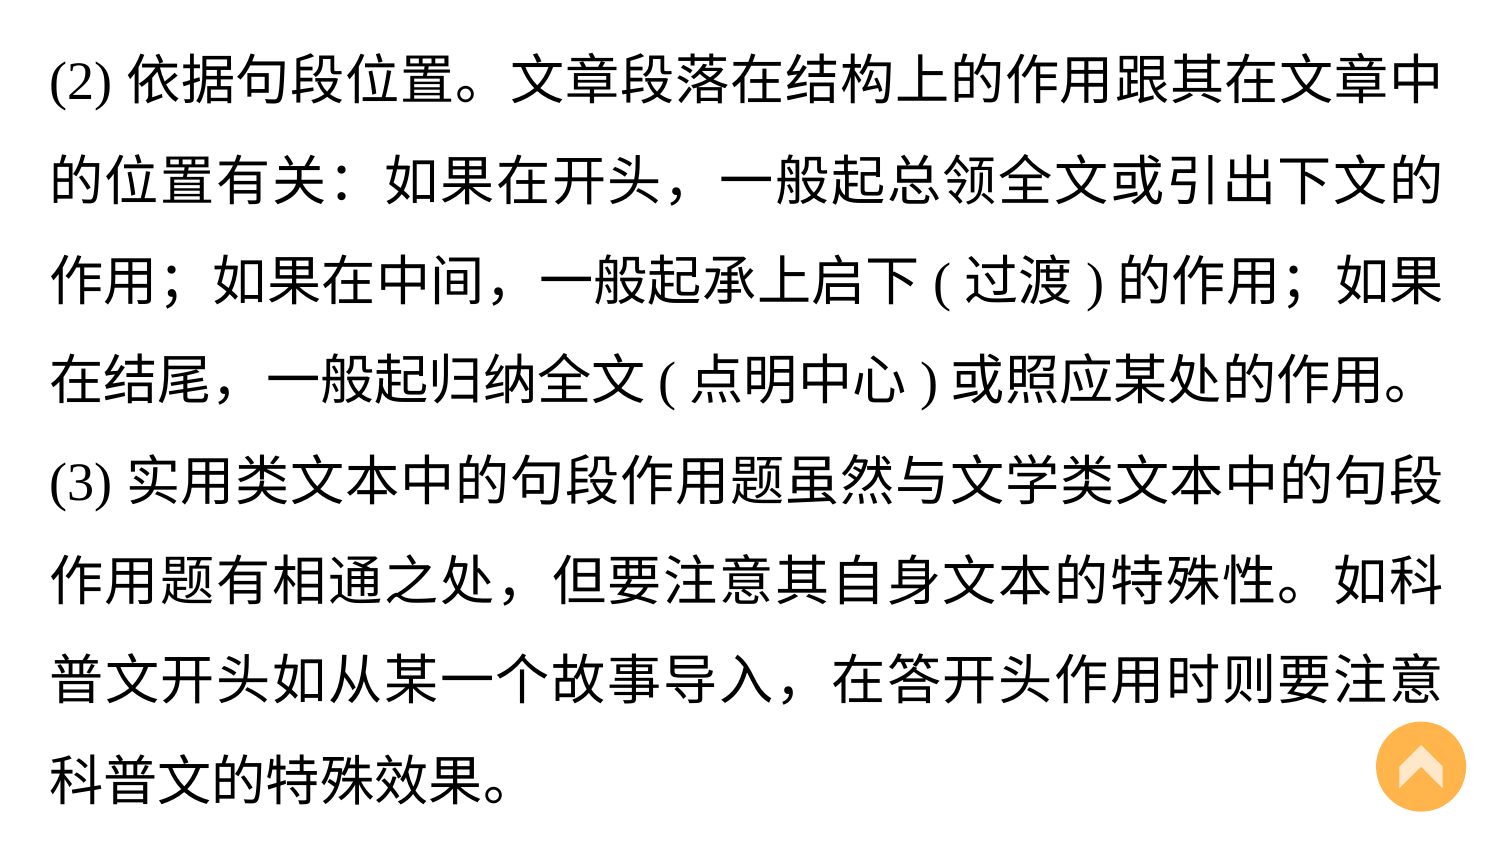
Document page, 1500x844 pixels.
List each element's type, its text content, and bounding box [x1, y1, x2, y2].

text_box (2)依据句段位置。文章段落在结构上的作用跟其在文章中的位置有关：如果在开头，一般起总领全文或引出下文的作用；如果在中间，一般起承上启下(过渡)的作用；如果在结尾，一般起归纳全文(点明中心)或照应某处的作用。 (3)实用类文本中的句段作用题虽然与文学类文本中的句段作用题有相通之处，但要注意其自身文本的特殊性。如科普文开头如从某一个故事导入，在答开头作用时则要注意科普文的特殊效果。 [34, 3, 1459, 819]
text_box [1375, 721, 1467, 812]
